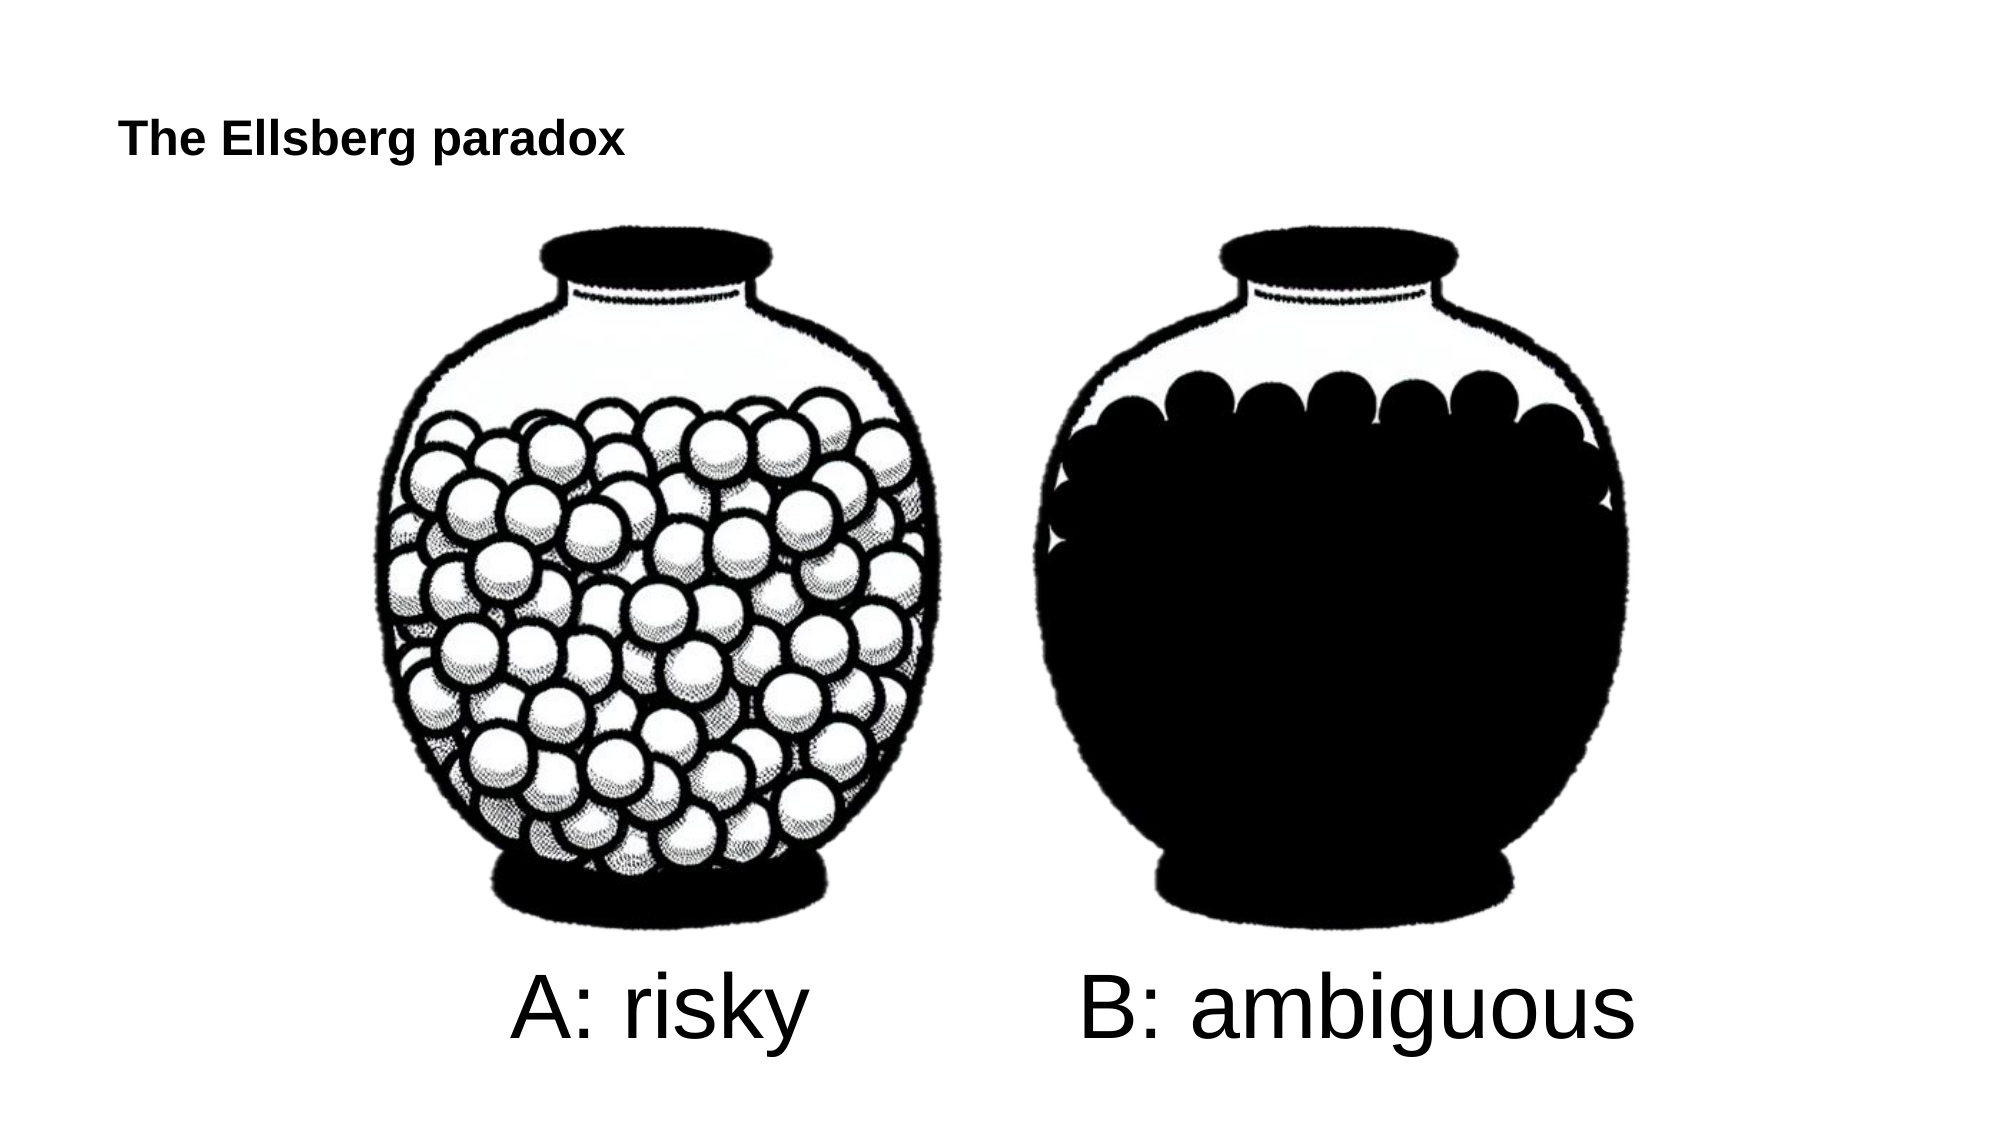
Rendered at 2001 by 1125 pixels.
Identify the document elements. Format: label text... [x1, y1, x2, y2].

text_box A: risky [495, 940, 827, 1065]
picture [362, 185, 1638, 940]
text_box B: ambiguous [1062, 939, 1654, 1065]
title The Ellsberg paradox [102, 96, 1797, 174]
